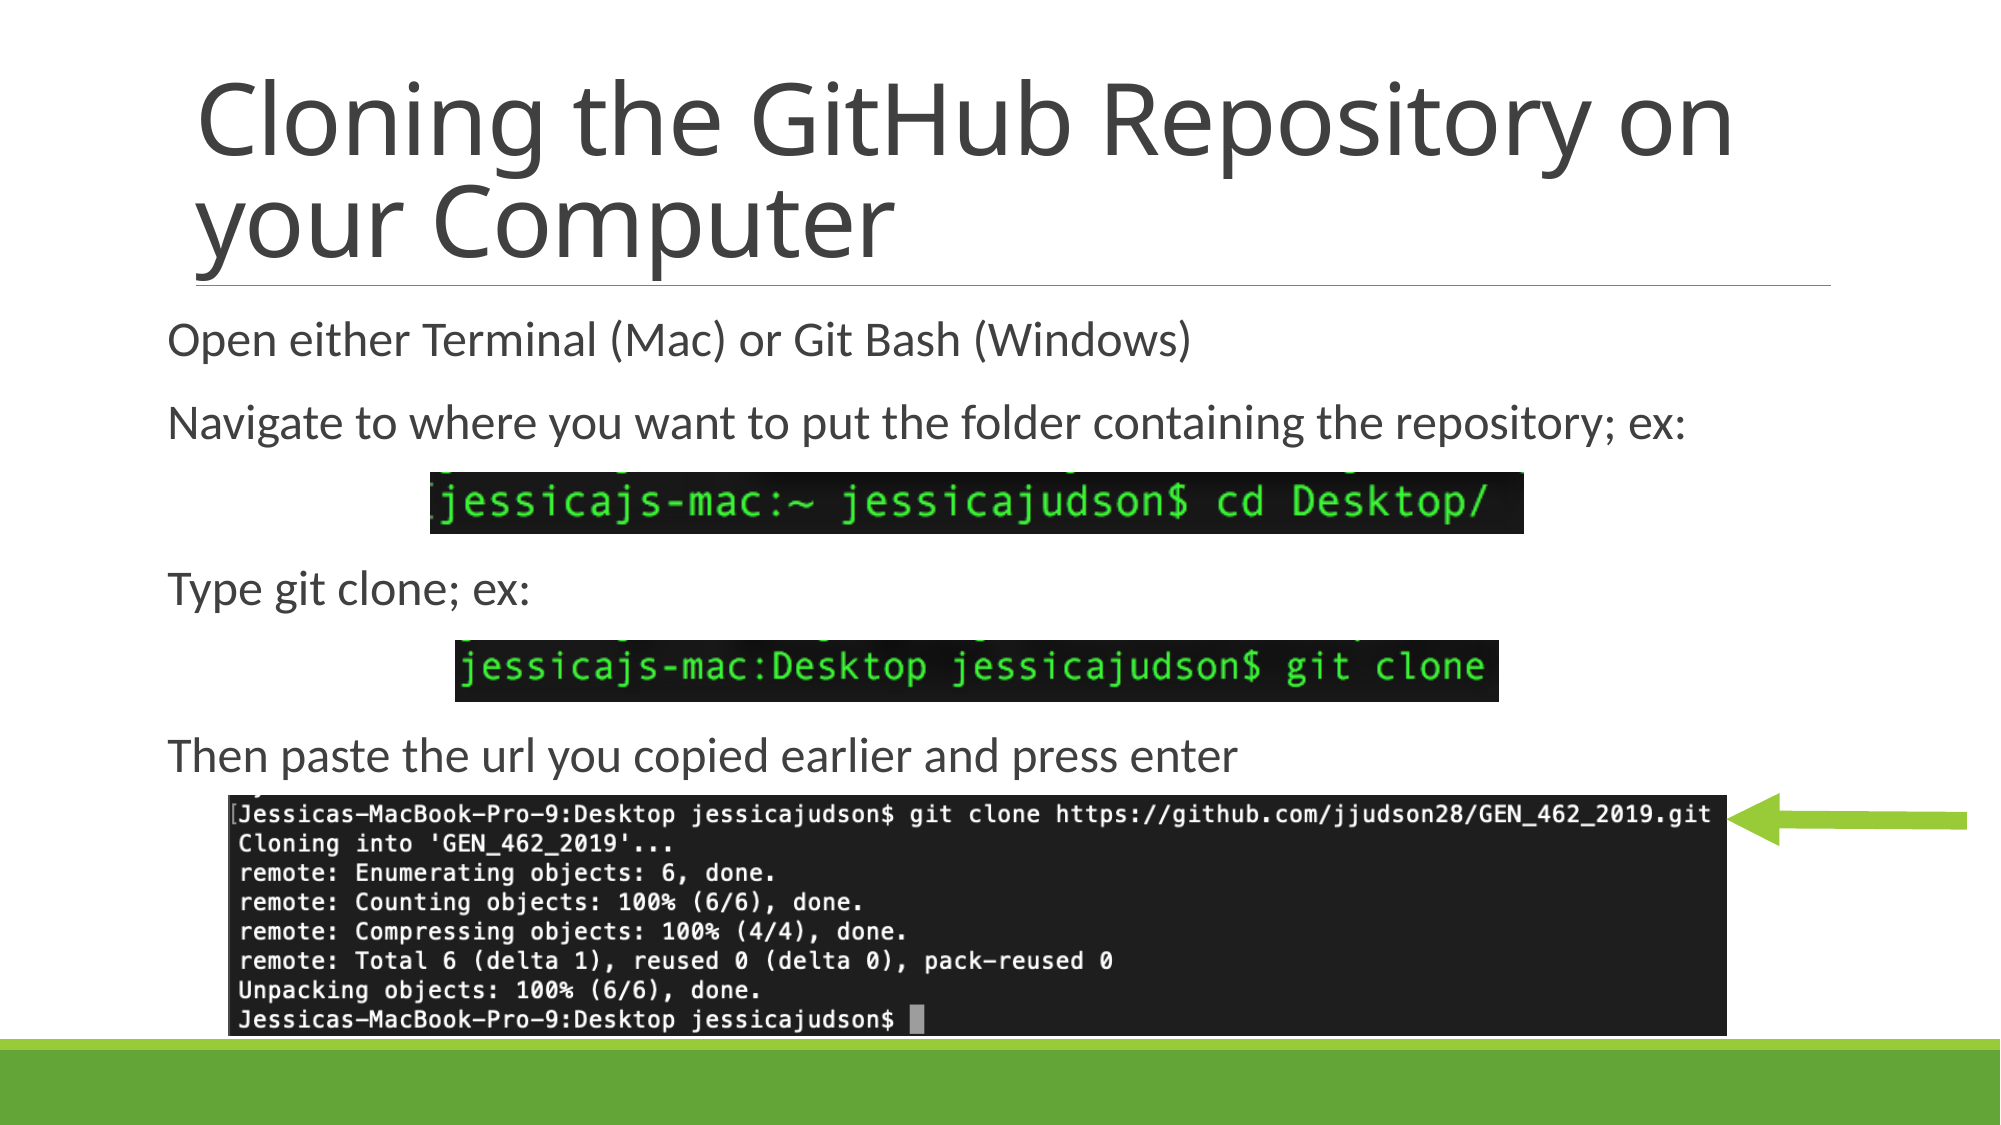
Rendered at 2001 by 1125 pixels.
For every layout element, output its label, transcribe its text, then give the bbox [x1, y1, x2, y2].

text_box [1725, 818, 1968, 822]
picture [430, 472, 1525, 535]
list Open either Terminal (Mac) or Git Bash (Windows) Navigate to where you want to put the folder containing the repository; ex: Type git clone; ex: Then paste the url you copied earlier and press enter [152, 305, 1803, 966]
title Cloning the GitHub Repository on your Computer [180, 47, 1830, 285]
picture [455, 640, 1500, 702]
picture [227, 795, 1727, 1036]
